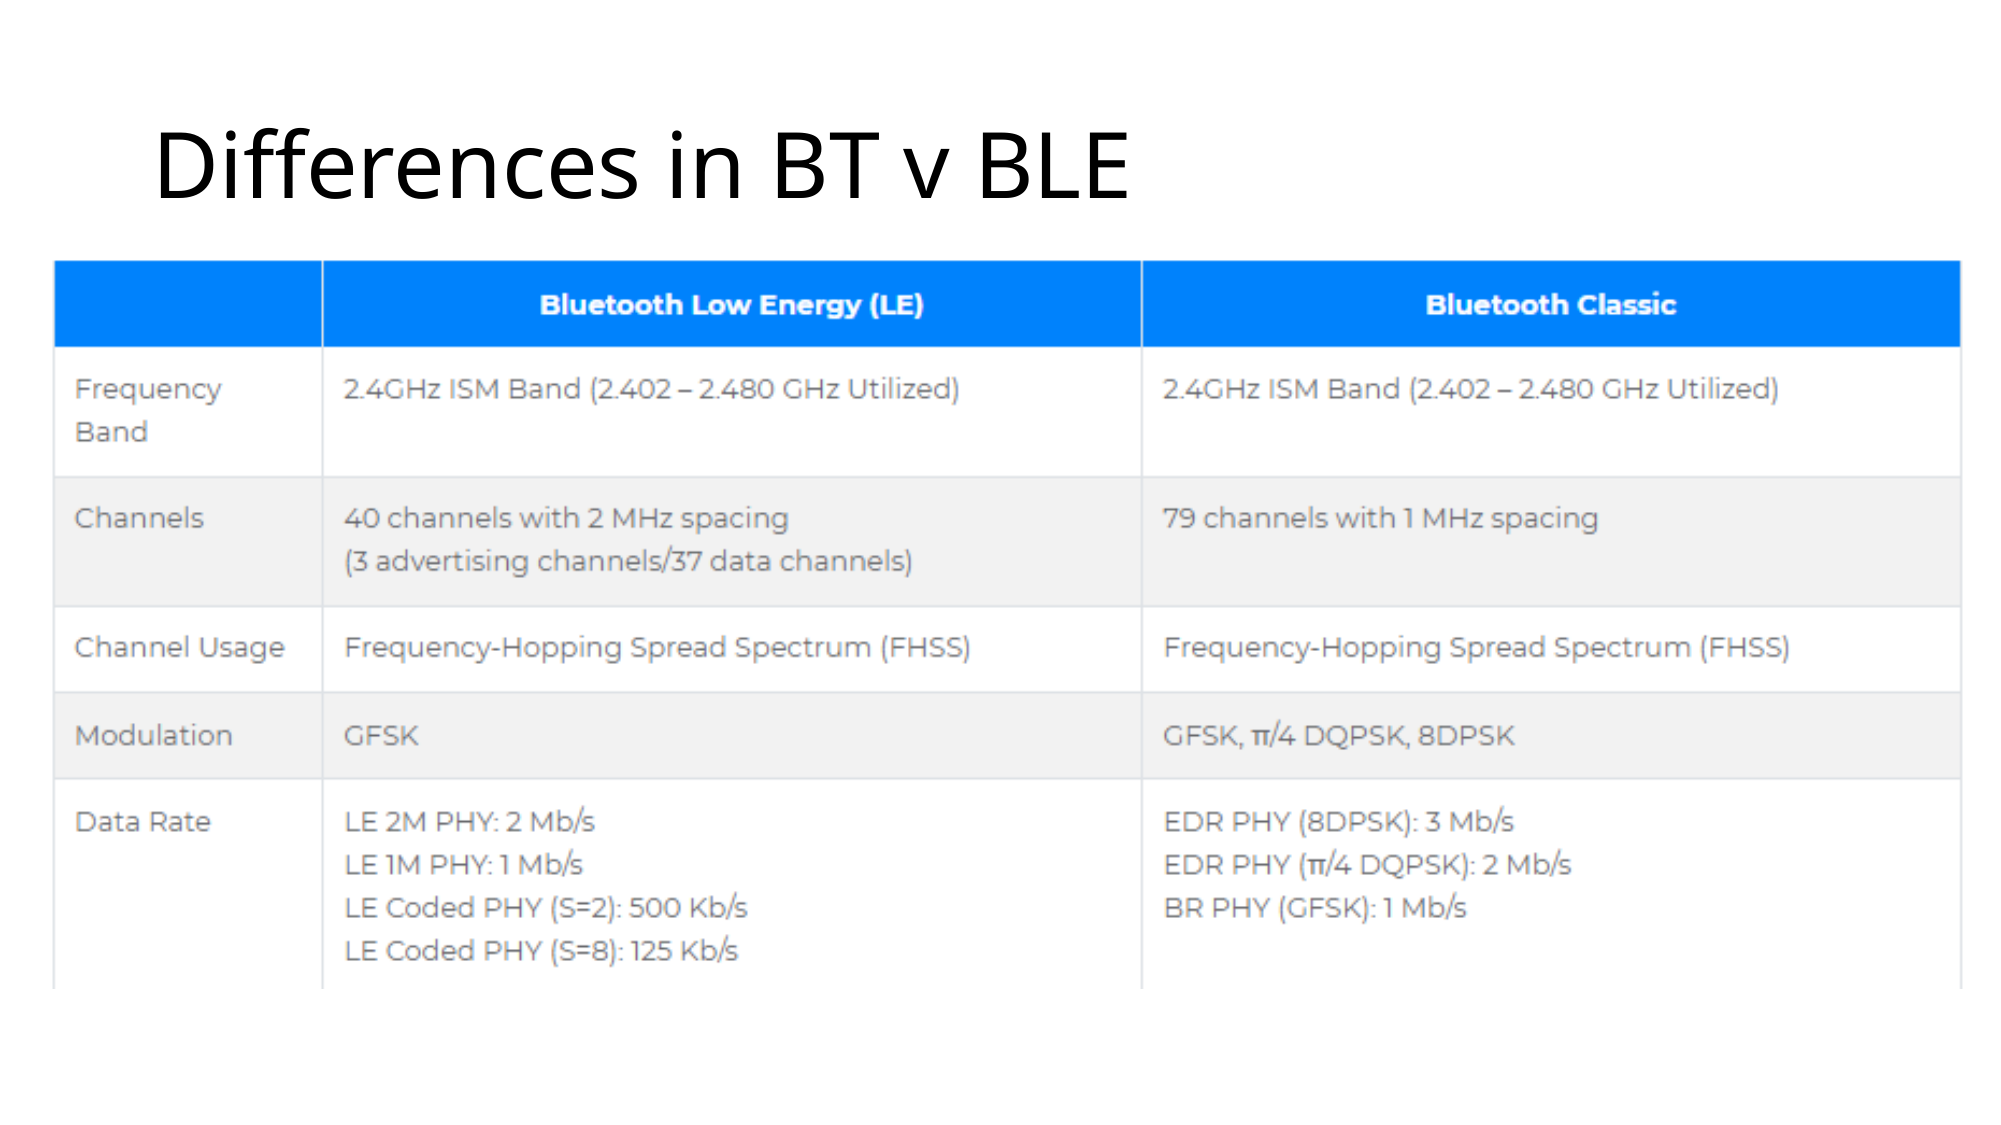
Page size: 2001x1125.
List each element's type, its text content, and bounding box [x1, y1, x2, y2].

title Differences in BT v BLE [137, 59, 1863, 257]
picture [49, 257, 1980, 989]
